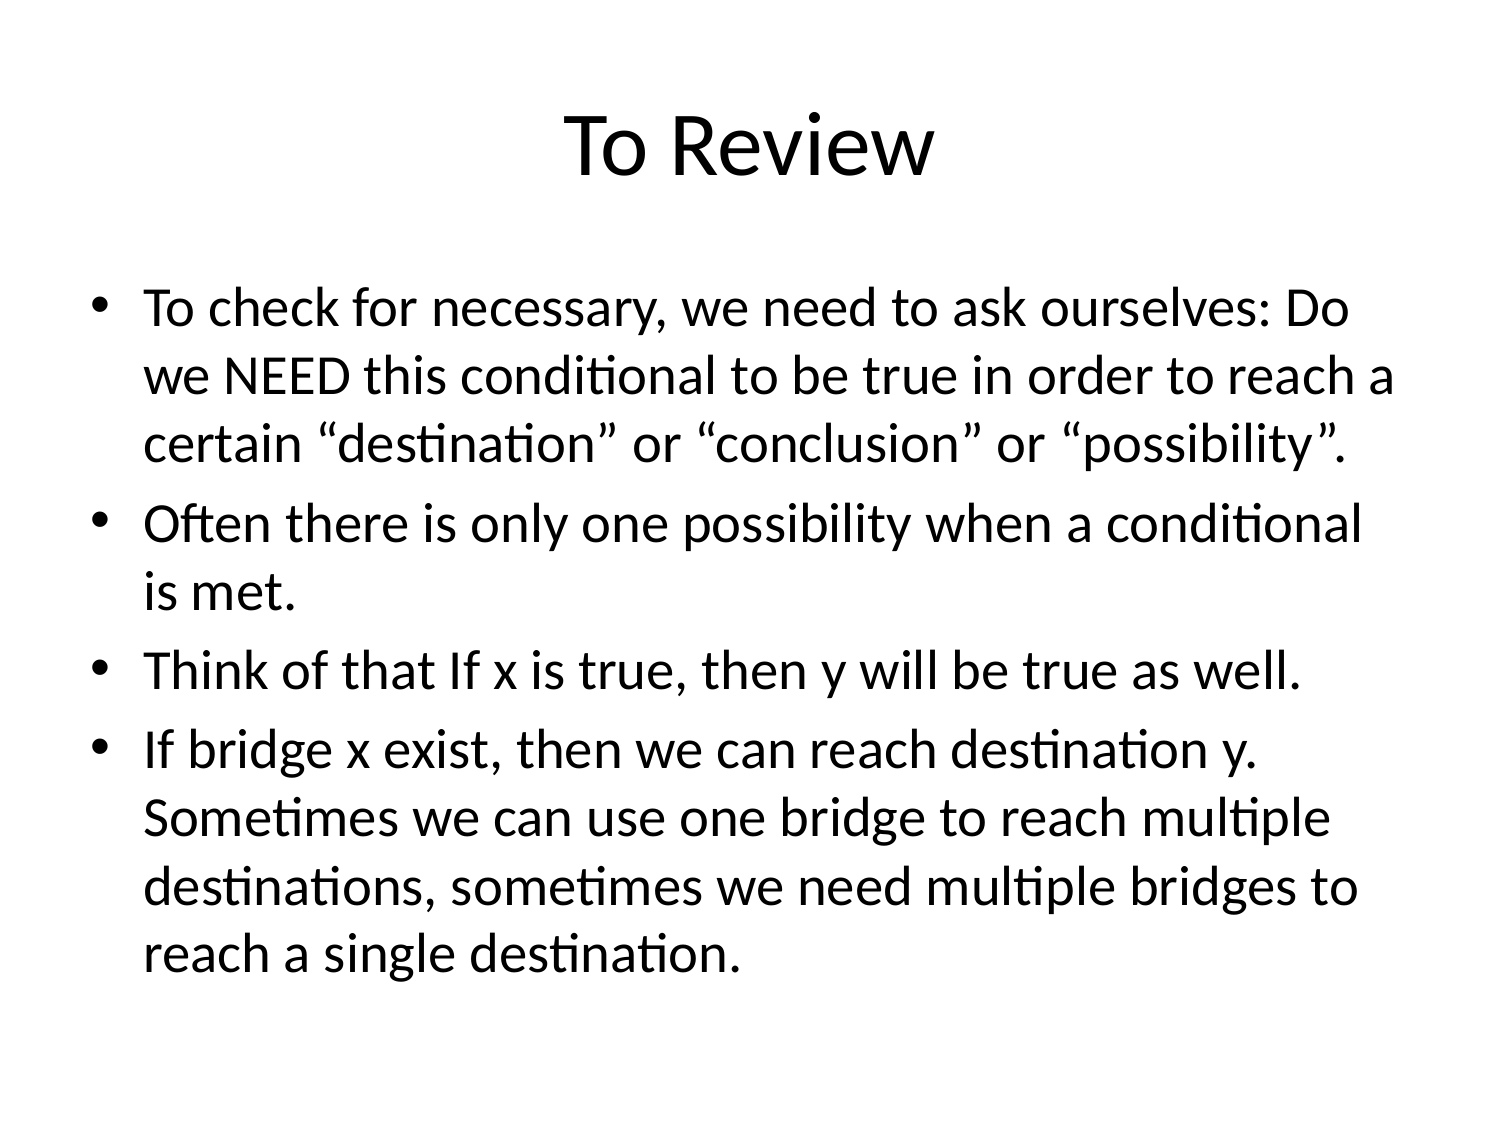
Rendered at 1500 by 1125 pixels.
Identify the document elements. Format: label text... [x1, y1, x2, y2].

list To check for necessary, we need to ask ourselves: Do we NEED this conditional to be true in order to reach a certain “destination” or “conclusion” or “possibility”. Often there is only one possibility when a conditional is met. Think of that If x is true, then y will be true as well. If bridge x exist, then we can reach destination y. Sometimes we can use one bridge to reach multiple destinations, sometimes we need multiple bridges to reach a single destination. [75, 262, 1425, 1005]
title To Review [75, 45, 1425, 233]
